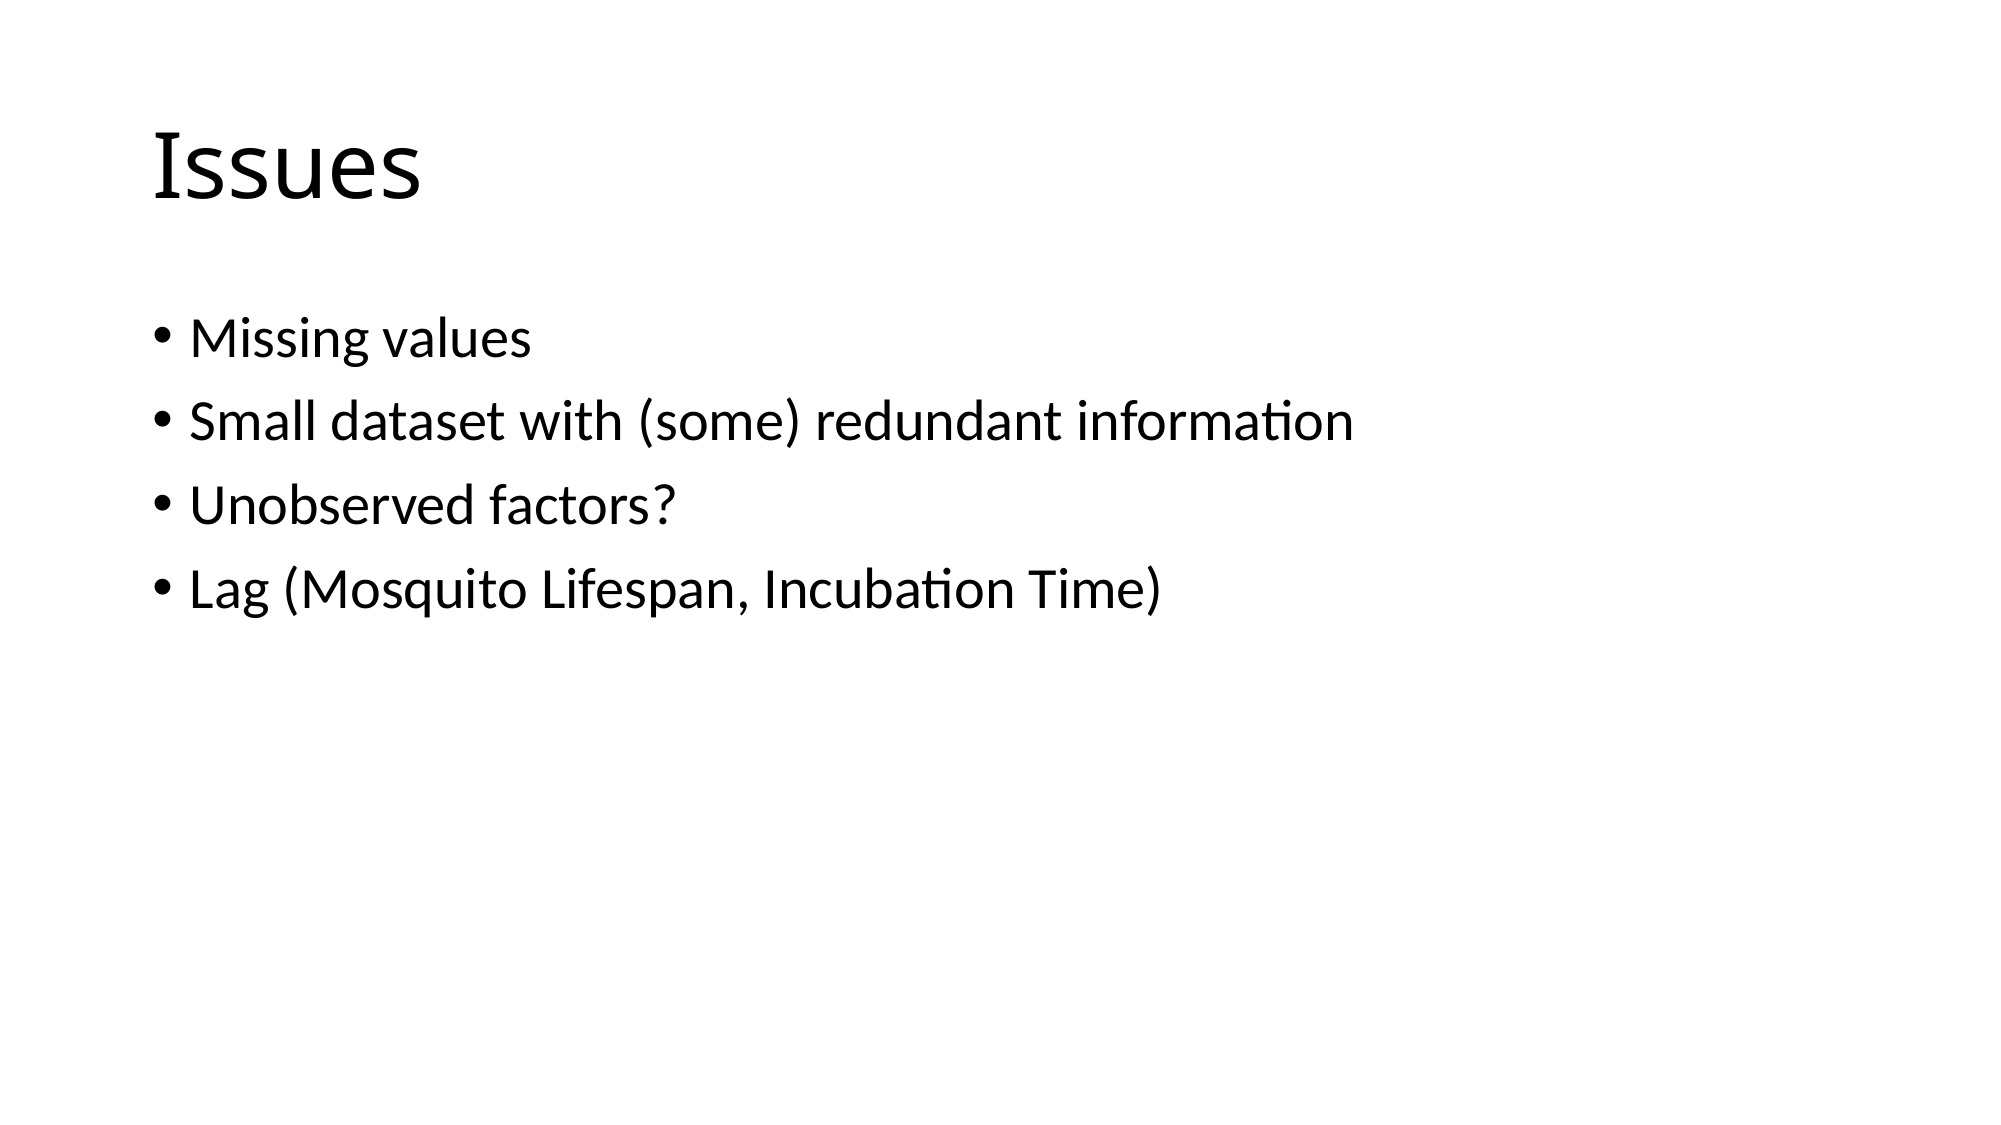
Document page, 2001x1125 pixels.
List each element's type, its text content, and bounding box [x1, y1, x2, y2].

title Issues [137, 59, 1863, 278]
list Missing values Small dataset with (some) redundant information Unobserved factors? Lag (Mosquito Lifespan, Incubation Time) [137, 299, 1863, 1014]
